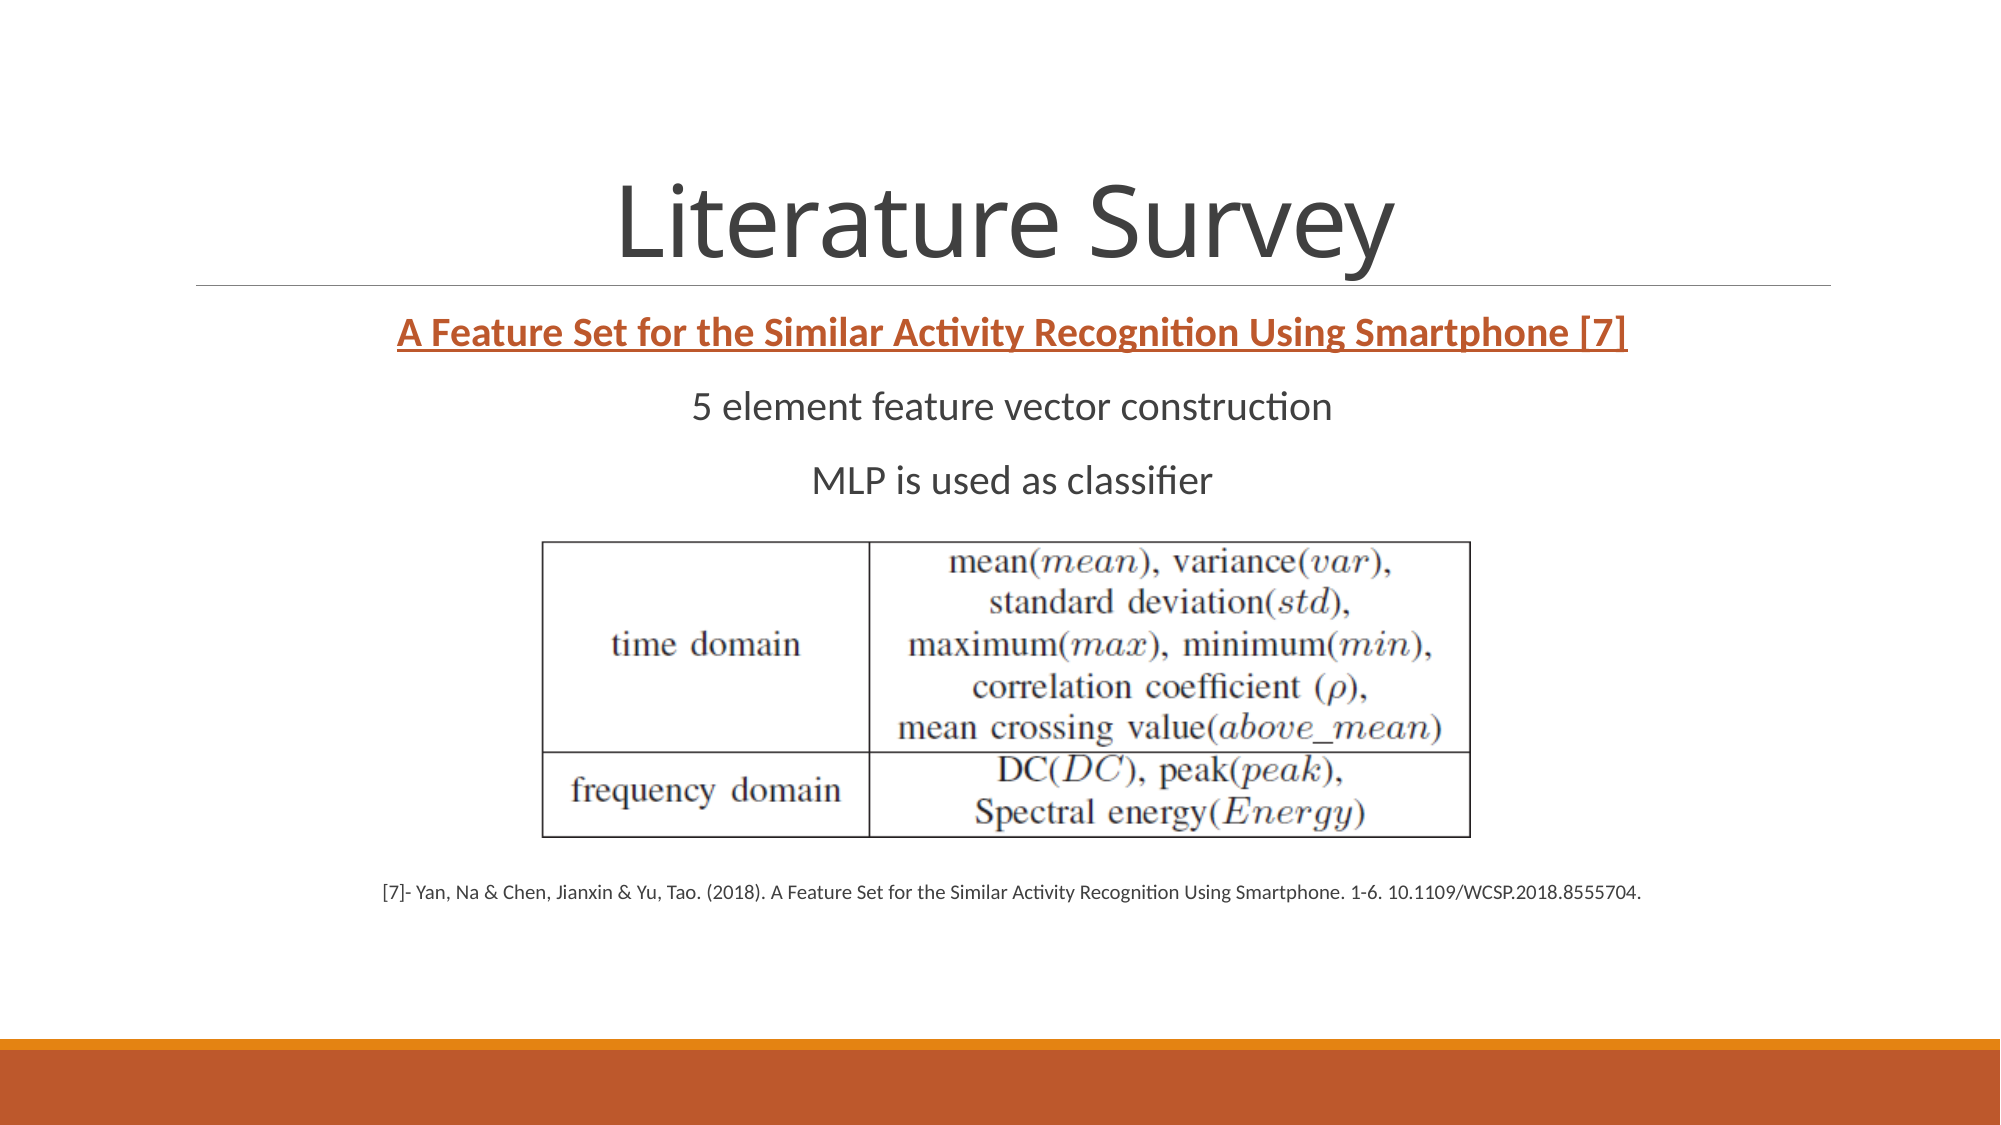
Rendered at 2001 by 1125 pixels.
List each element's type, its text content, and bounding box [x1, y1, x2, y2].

title Literature Survey [180, 47, 1830, 285]
picture [538, 540, 1472, 838]
list A Feature Set for the Similar Activity Recognition Using Smartphone [7] 5 element feature vector construction MLP is used as classifier [7]- Yan, Na & Chen, Jianxin & Yu, Tao. (2018). A Feature Set for the Similar Activity Recognition Using Smartphone. 1-6. 10.1109/WCSP.2018.8555704. [180, 302, 1830, 963]
